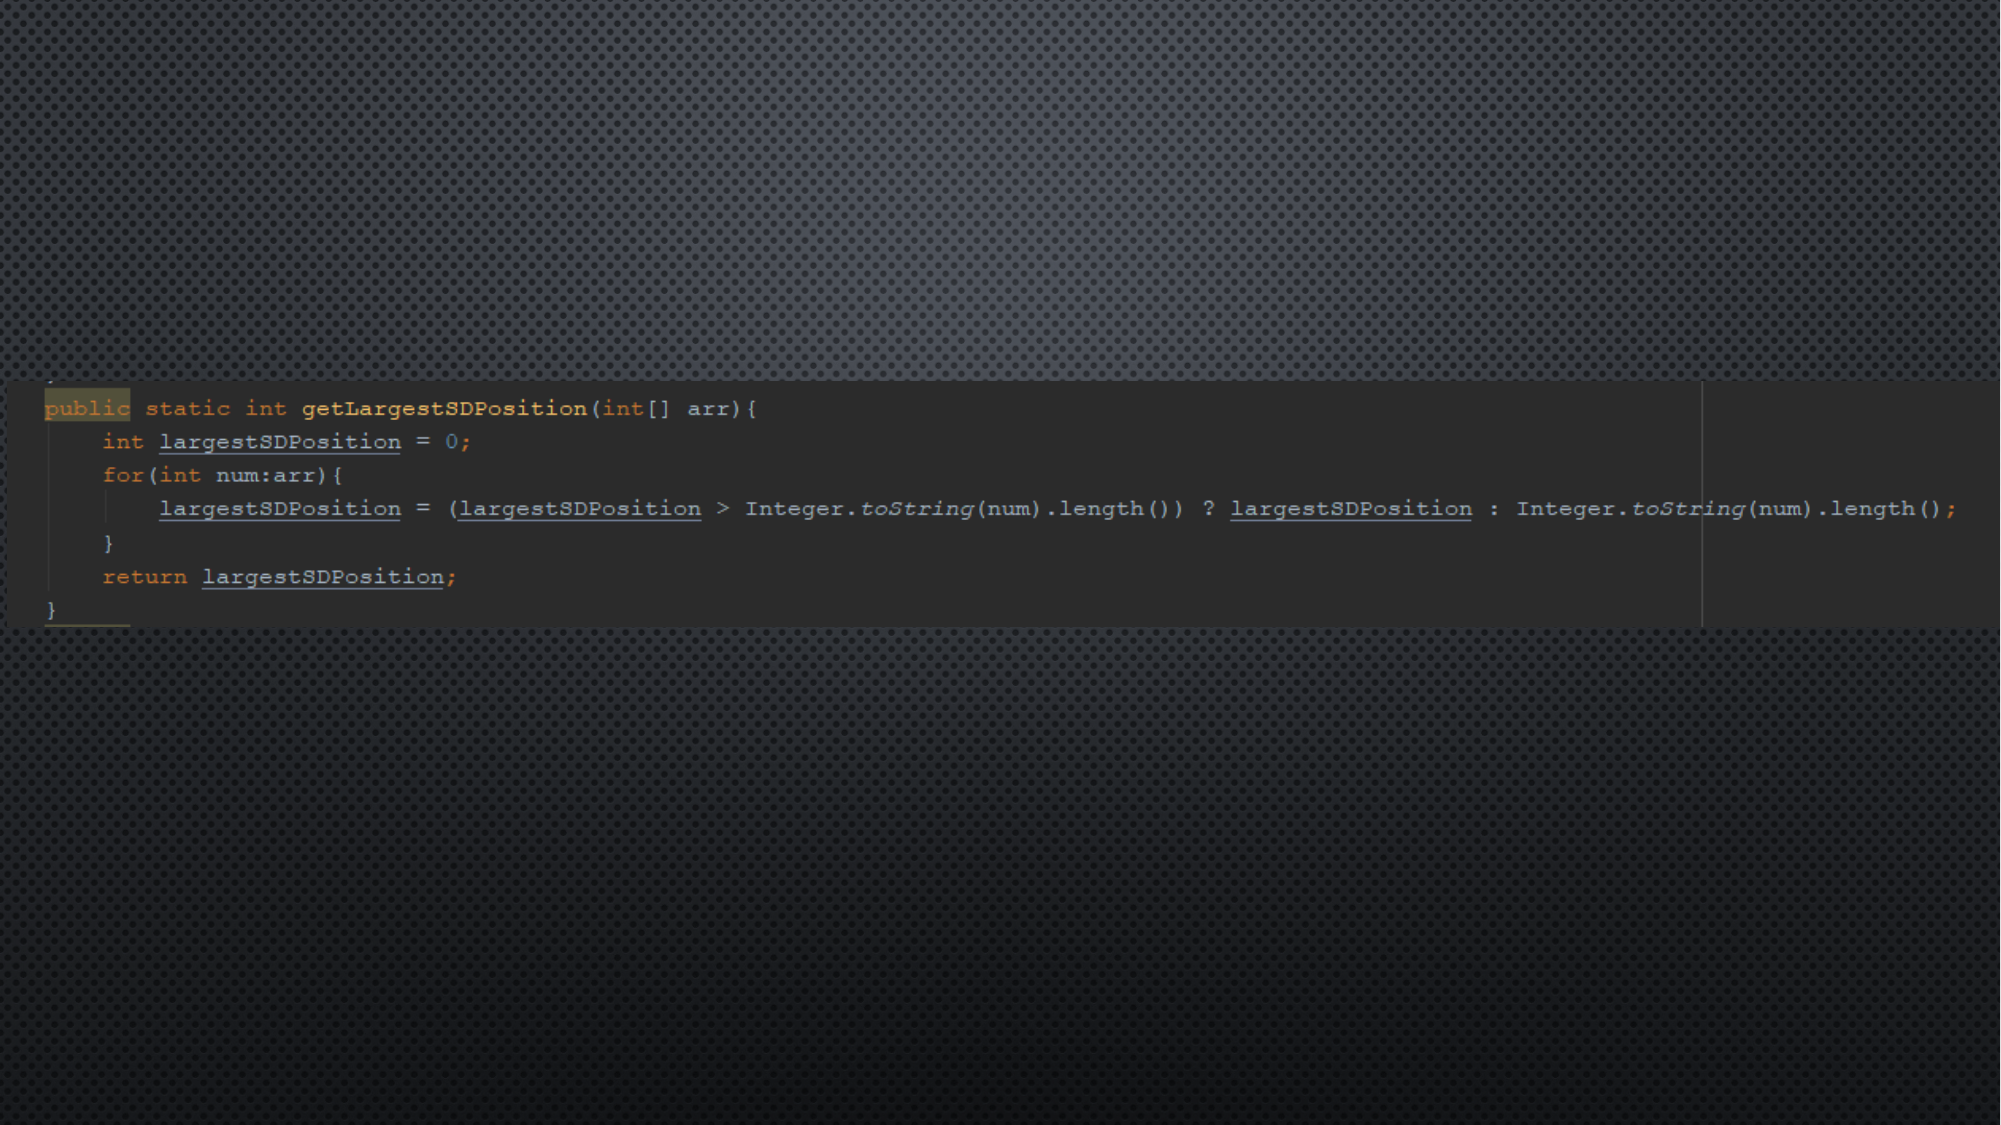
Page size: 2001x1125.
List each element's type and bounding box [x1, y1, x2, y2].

picture [6, 381, 2000, 627]
